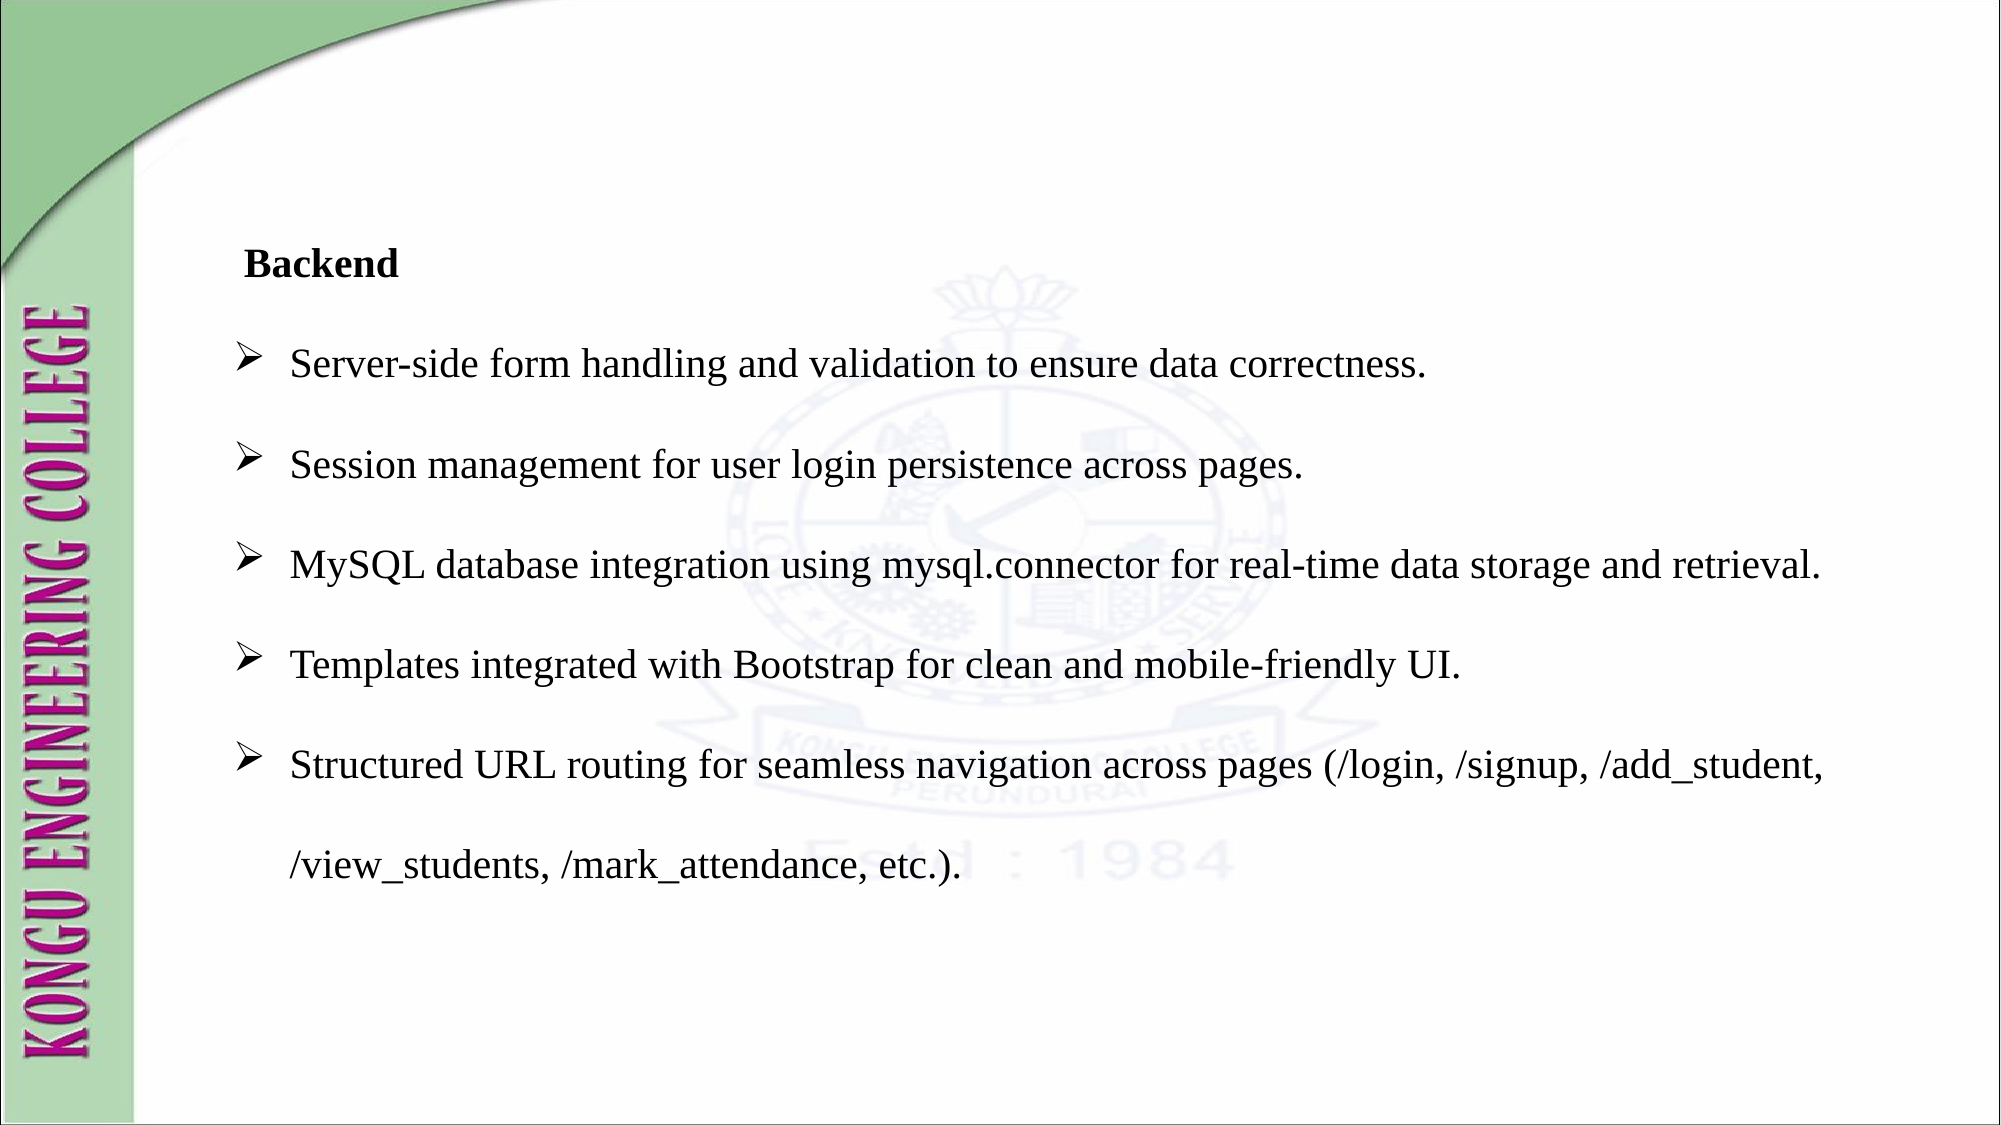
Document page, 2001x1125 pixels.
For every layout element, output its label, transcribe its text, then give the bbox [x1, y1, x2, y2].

text_box Backend Server-side form handling and validation to ensure data correctness. Session management for user login persistence across pages. MySQL database integration using mysql.connector for real-time data storage and retrieval. Templates integrated with Bootstrap for clean and mobile-friendly UI. Structured URL routing for seamless navigation across pages (/login, /signup, /add_student, /view_students, /mark_attendance, etc.). [218, 178, 1950, 894]
picture [0, 0, 2001, 1125]
